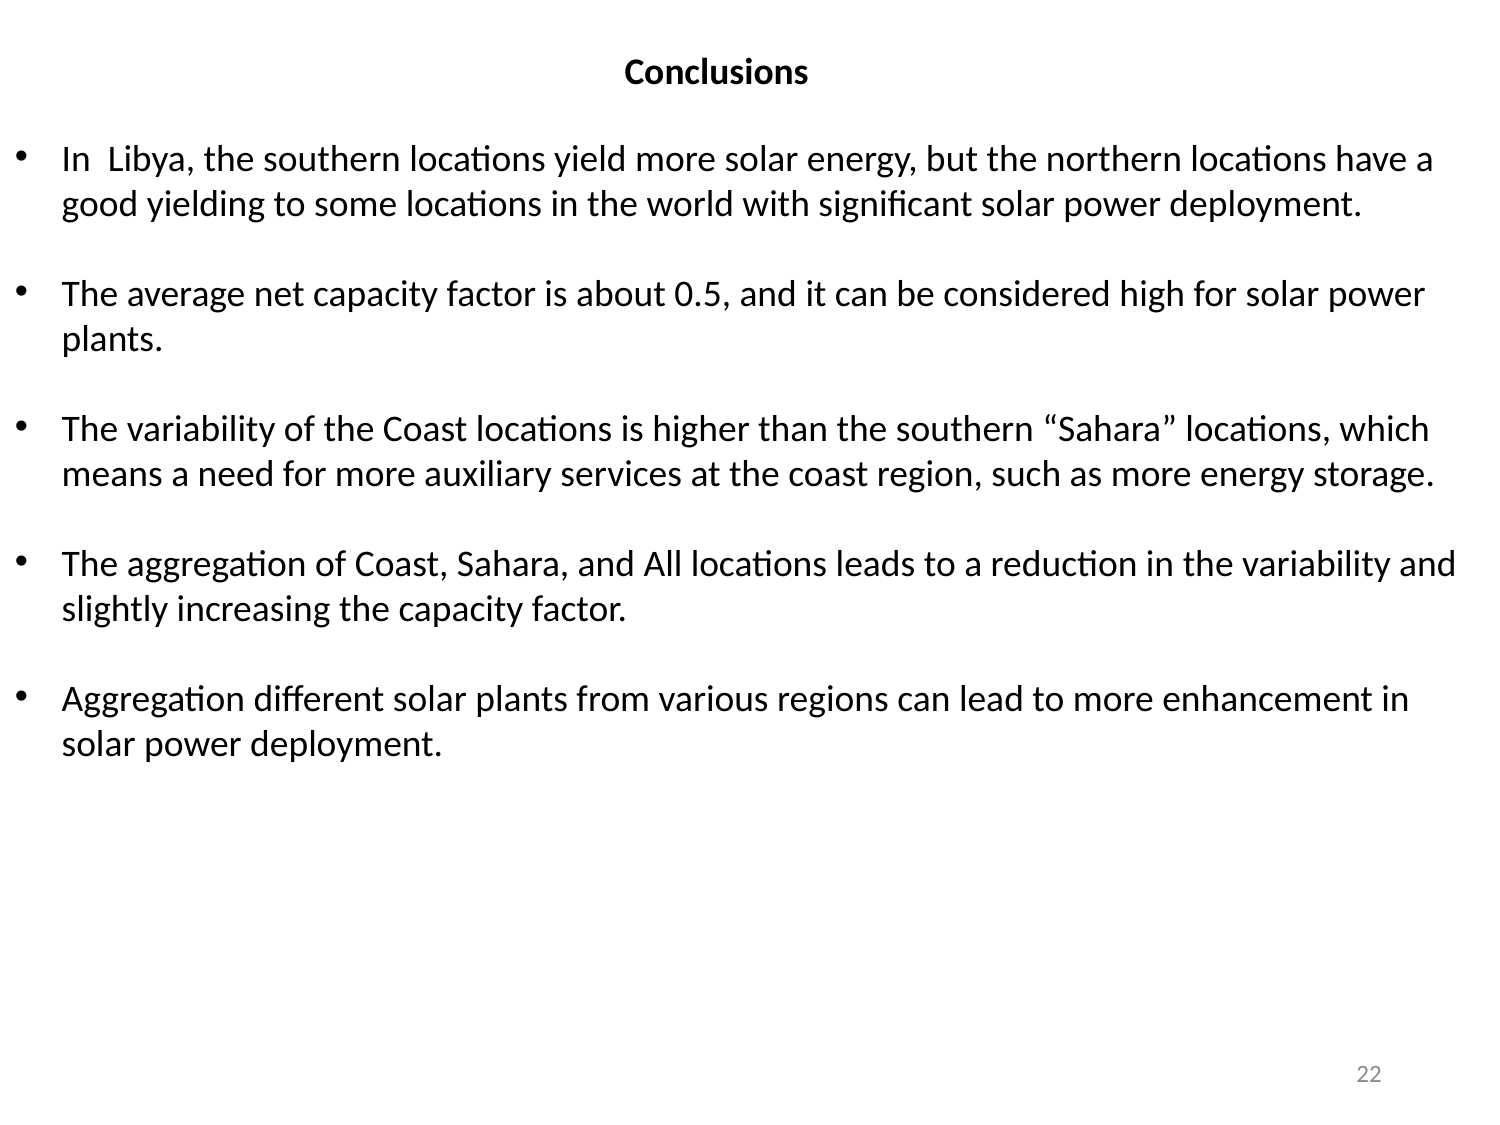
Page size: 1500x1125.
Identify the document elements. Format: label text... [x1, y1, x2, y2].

text_box In Libya, the southern locations yield more solar energy, but the northern locations have a good yielding to some locations in the world with significant solar power deployment. The average net capacity factor is about 0.5, and it can be considered high for solar power plants. The variability of the Coast locations is higher than the southern “Sahara” locations, which means a need for more auxiliary services at the coast region, such as more energy storage. The aggregation of Coast, Sahara, and All locations leads to a reduction in the variability and slightly increasing the capacity factor. Aggregation different solar plants from various regions can lead to more enhancement in solar power deployment. [0, 126, 1500, 771]
text_box Conclusions [162, 40, 1272, 100]
slide_number 22 [1059, 1042, 1397, 1103]
